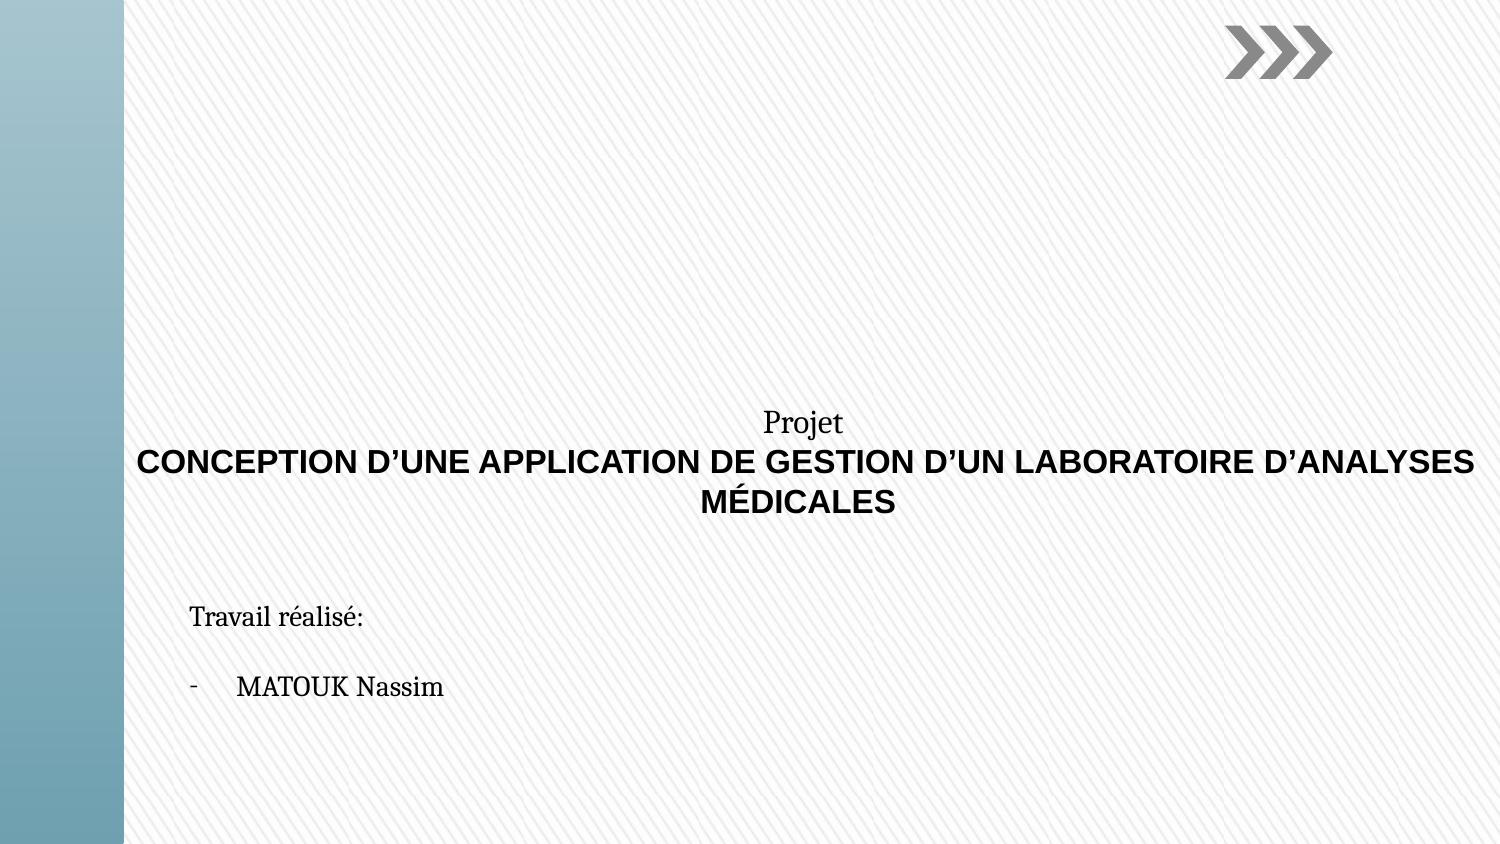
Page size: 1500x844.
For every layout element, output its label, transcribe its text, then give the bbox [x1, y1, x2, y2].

text_box Projet CONCEPTION D’UNE APPLICATION DE GESTION D’UN LABORATOIRE D’ANALYSES MÉDICALES [112, 373, 1494, 568]
text_box Travail réalisé: MATOUK Nassim [174, 572, 545, 745]
picture [123, 0, 1500, 844]
